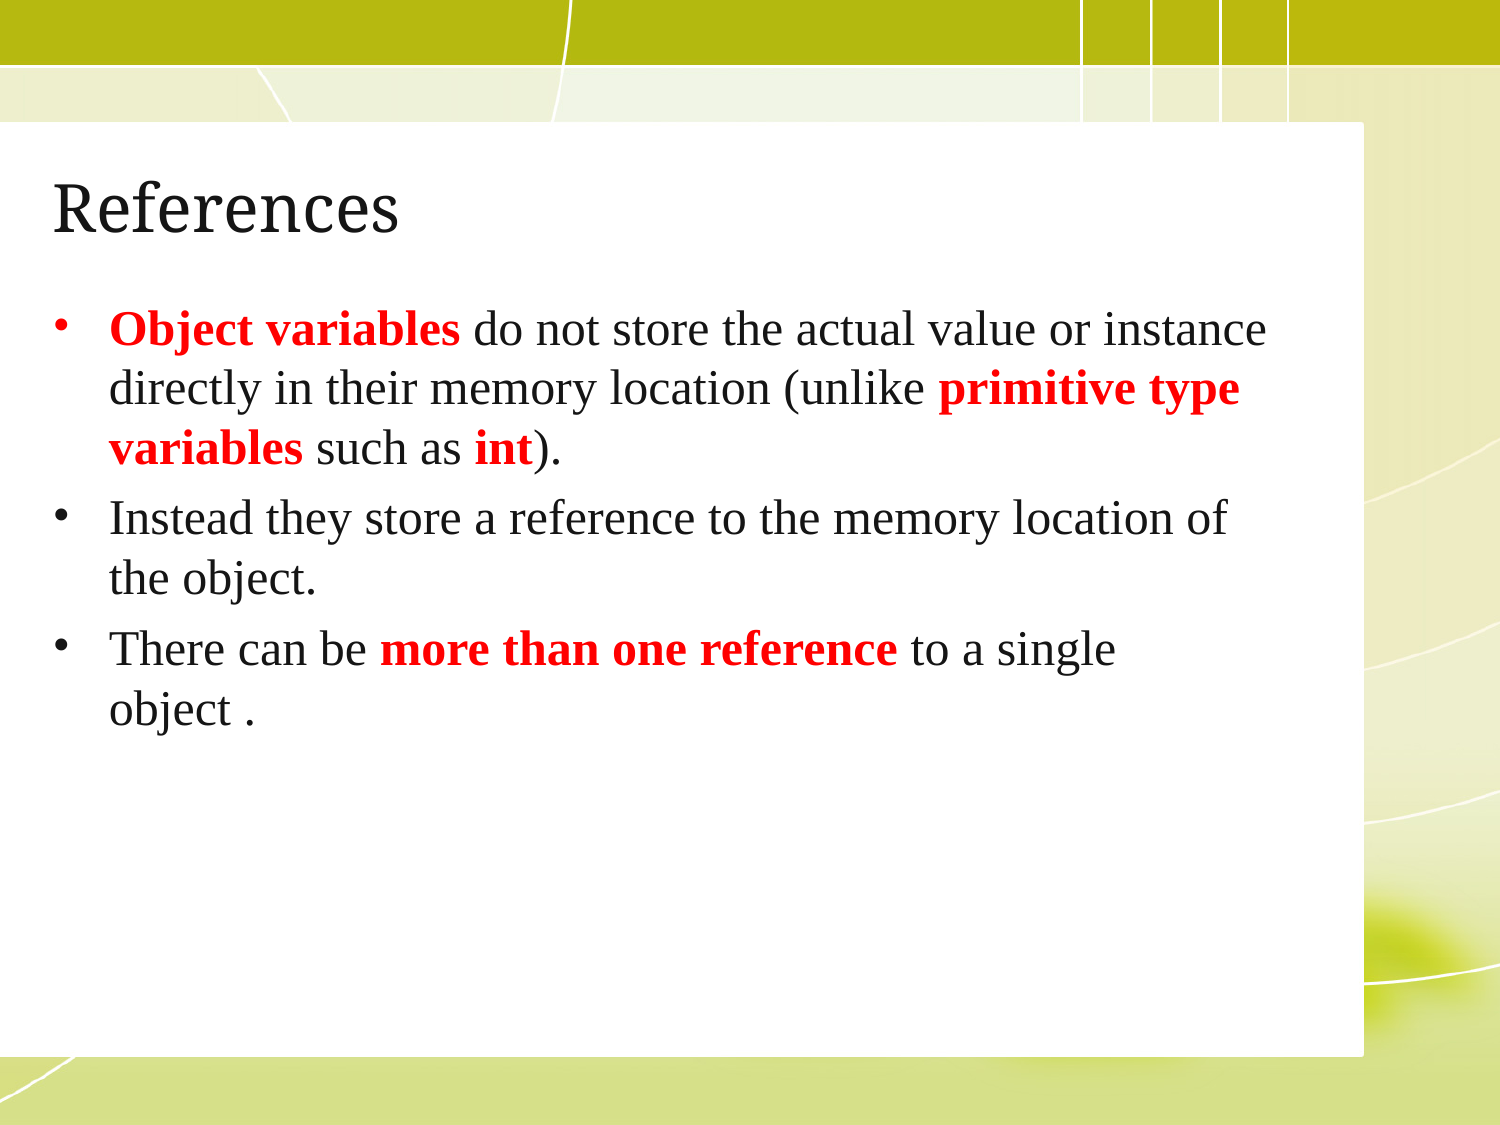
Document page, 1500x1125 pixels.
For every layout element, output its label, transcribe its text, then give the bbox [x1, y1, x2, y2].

picture [0, 0, 1500, 1125]
title References [37, 137, 1288, 275]
list Object variables do not store the actual value or instance directly in their memory location (unlike primitive type variables such as int). Instead they store a reference to the memory location of the object. There can be more than one reference to a single object . [37, 287, 1288, 963]
